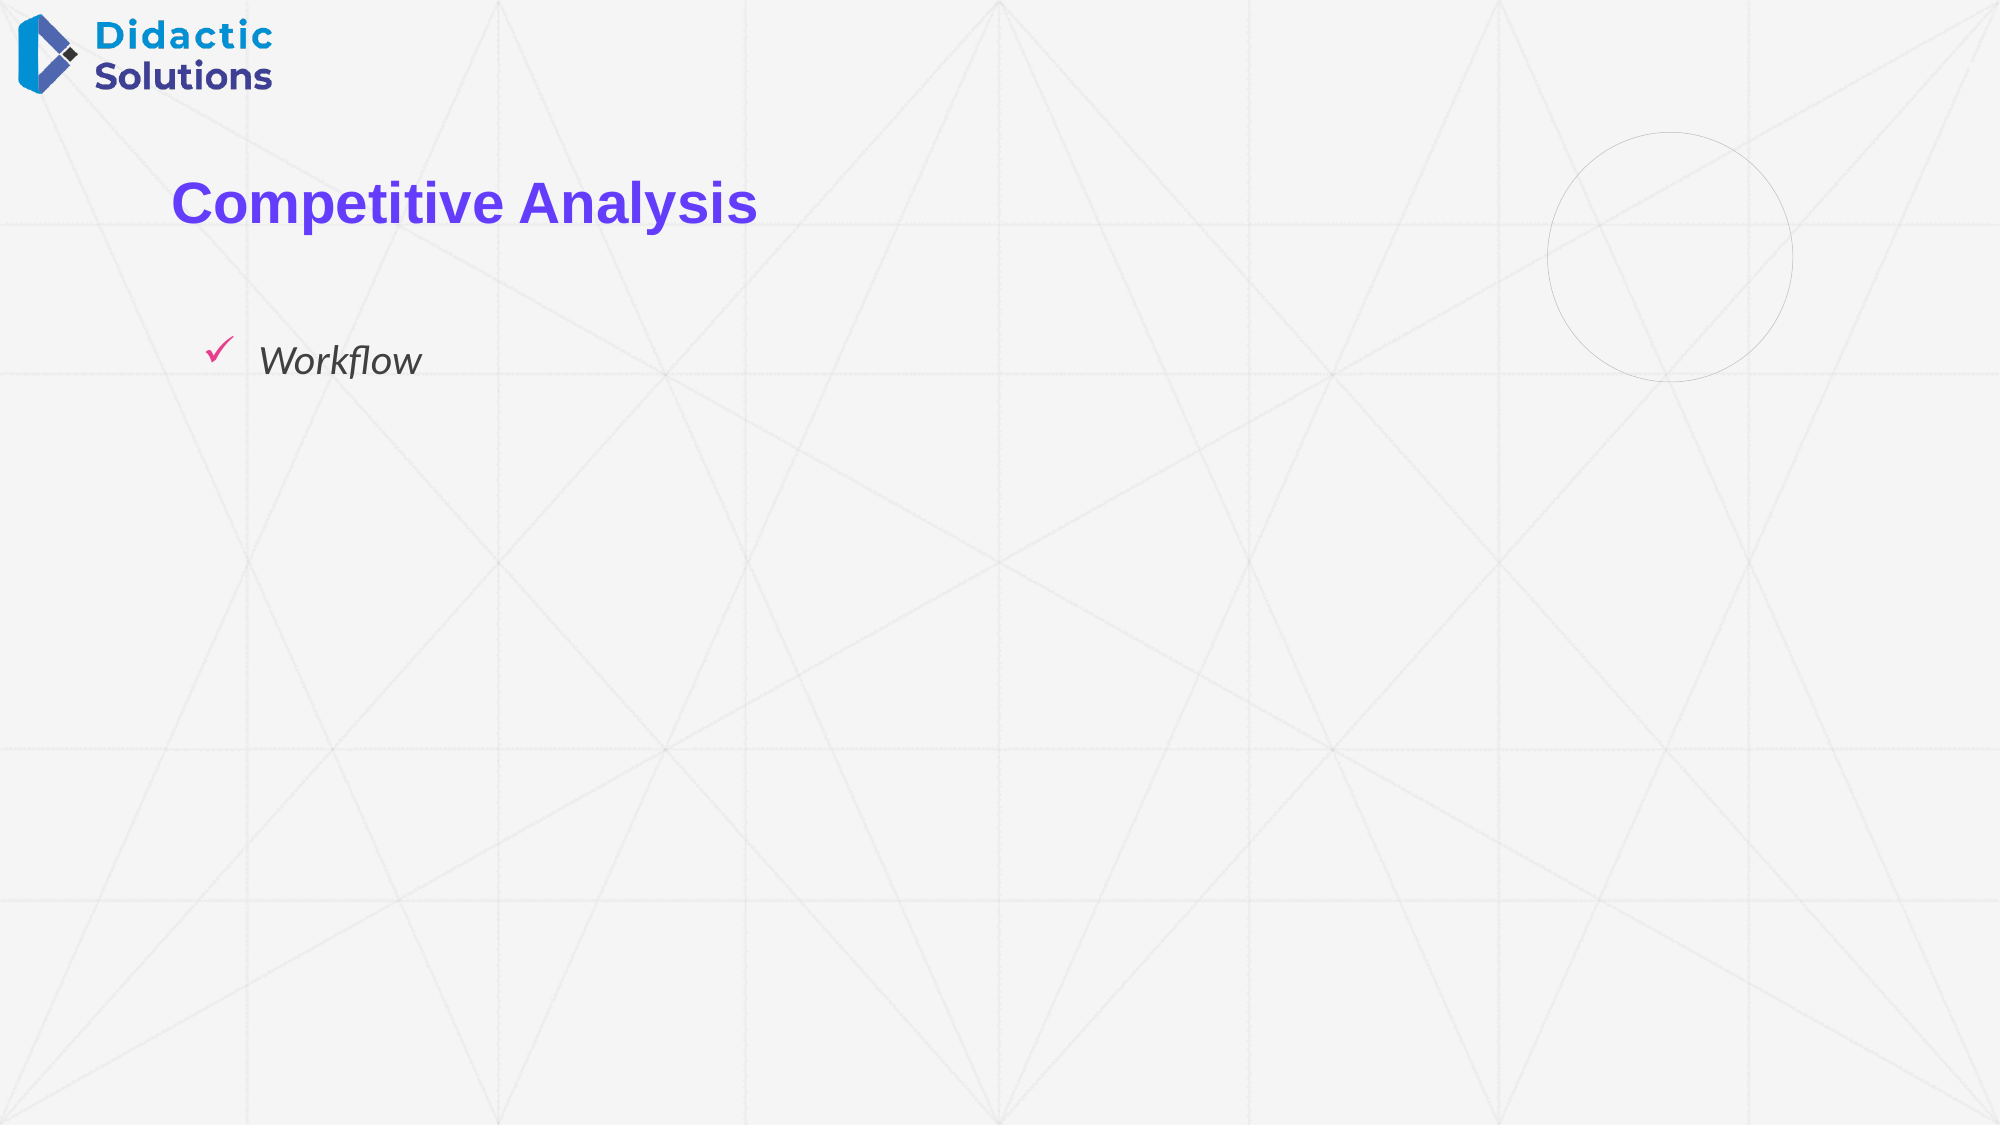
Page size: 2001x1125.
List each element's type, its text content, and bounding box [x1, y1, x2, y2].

text_box [1546, 131, 1794, 384]
text_box Competitive Analysis [156, 157, 1518, 243]
picture [0, 0, 2001, 1125]
text_box Workflow [187, 325, 864, 391]
